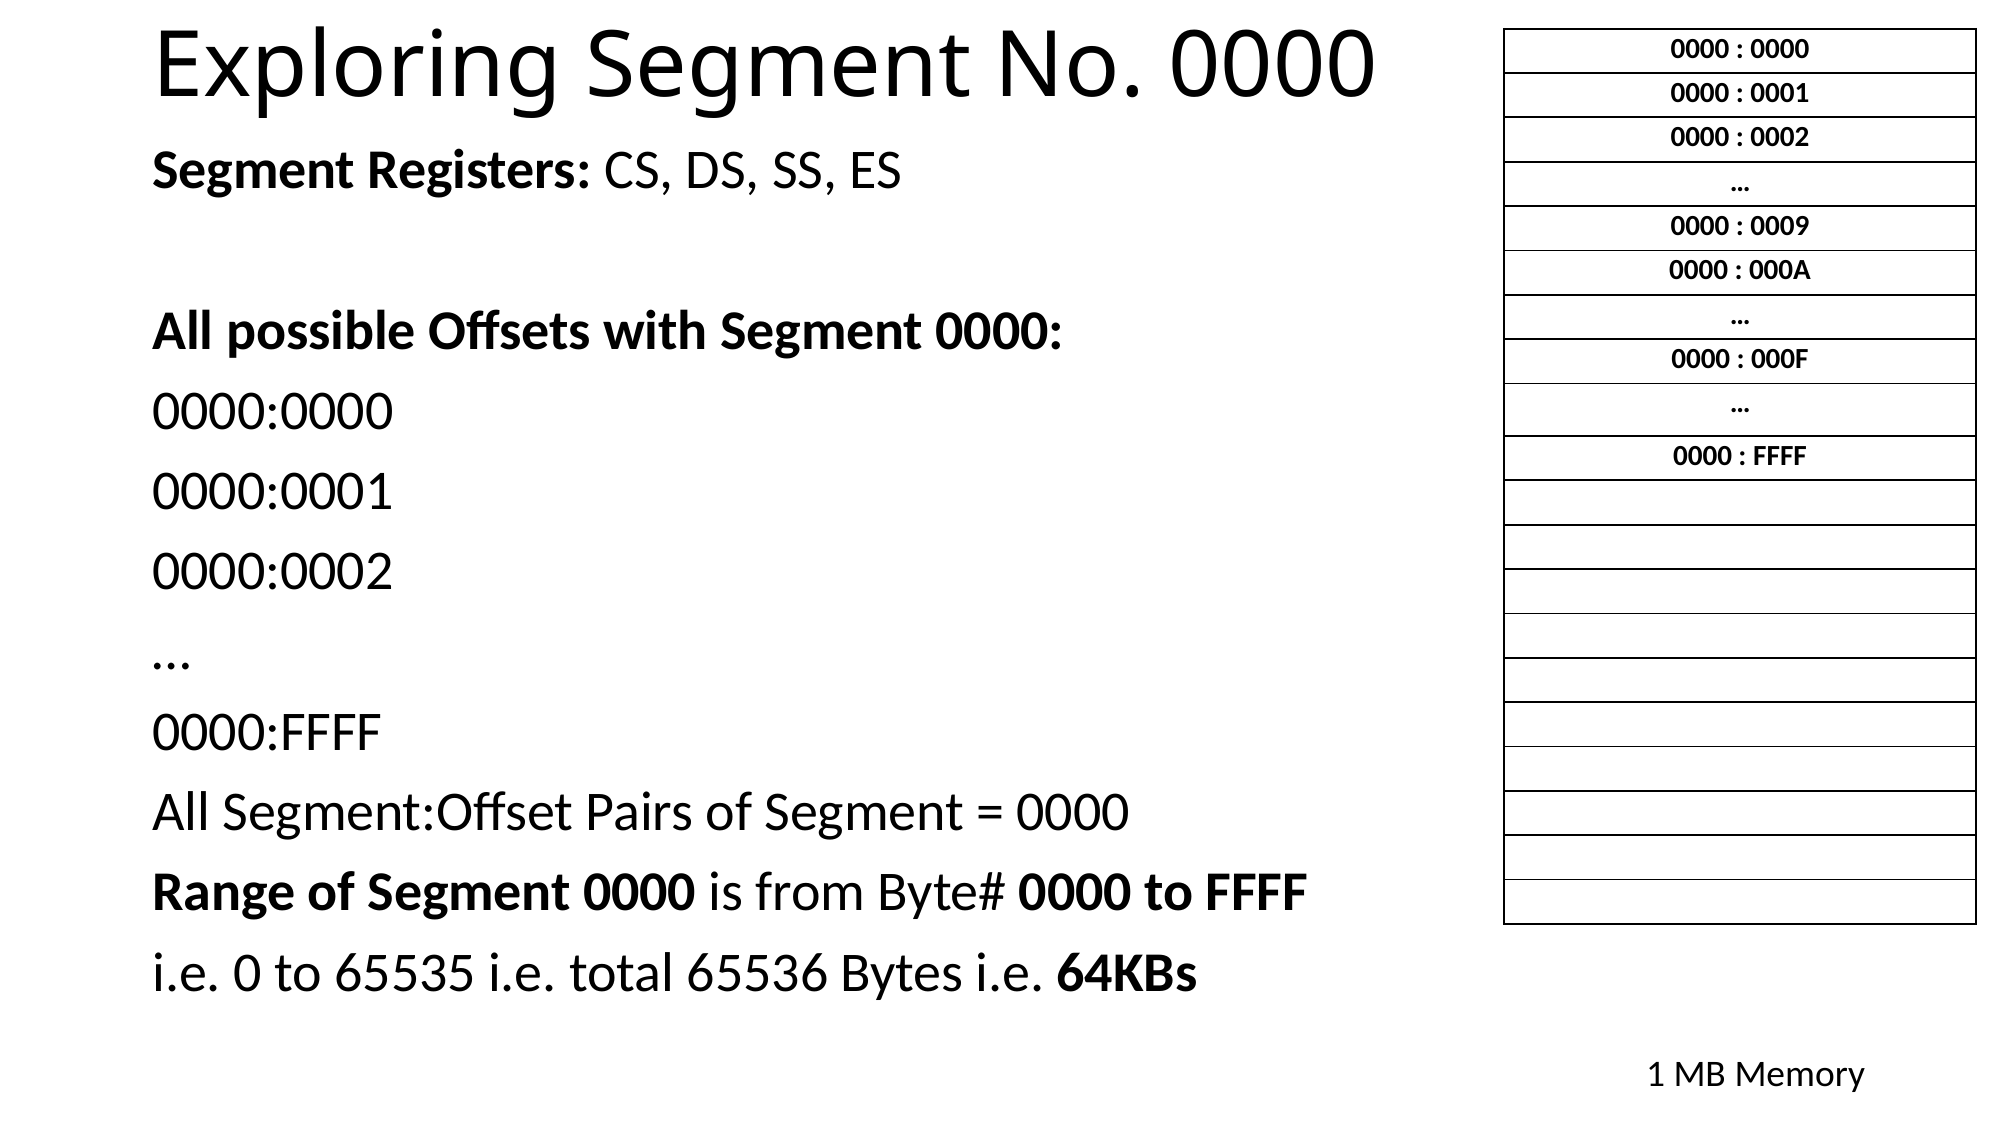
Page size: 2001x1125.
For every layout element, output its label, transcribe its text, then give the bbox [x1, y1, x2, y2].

table_cell [1505, 880, 1975, 923]
table_cell [1505, 747, 1975, 790]
table_cell … [1505, 384, 1975, 435]
text_box 1 MB Memory [1631, 1041, 1881, 1101]
title Exploring Segment No. 0000 [137, 0, 1863, 132]
table_cell 0000 : 0002 [1505, 118, 1975, 161]
table_cell … [1505, 163, 1975, 205]
table_cell [1505, 659, 1975, 701]
table_cell 0000 : 0009 [1505, 207, 1975, 250]
table_cell 0000 : FFFF [1505, 437, 1975, 479]
list Segment Registers: CS, DS, SS, ES All possible Offsets with Segment 0000: 0000:0000 0000:0001 0000:0002 … 0000:FFFF All Segment:Offset Pairs of Segment = 0000 Range of Segment 0000 is from Byte# 0000 to FFFF i.e. 0 to 65535 i.e. total 65536 Bytes i.e. 64KBs [137, 132, 1863, 1014]
table_cell [1505, 836, 1975, 879]
table_cell [1505, 792, 1975, 834]
table_cell 0000 : 0001 [1505, 74, 1975, 116]
table_cell 0000 : 000F [1505, 340, 1975, 383]
table_cell 0000 : 000A [1505, 251, 1975, 294]
table_cell [1505, 570, 1975, 613]
table_cell … [1505, 296, 1975, 338]
table_header 0000 : 0000 [1505, 30, 1975, 72]
table_cell [1505, 526, 1975, 568]
table_cell [1505, 481, 1975, 524]
table_cell [1505, 703, 1975, 746]
table_cell [1505, 614, 1975, 657]
